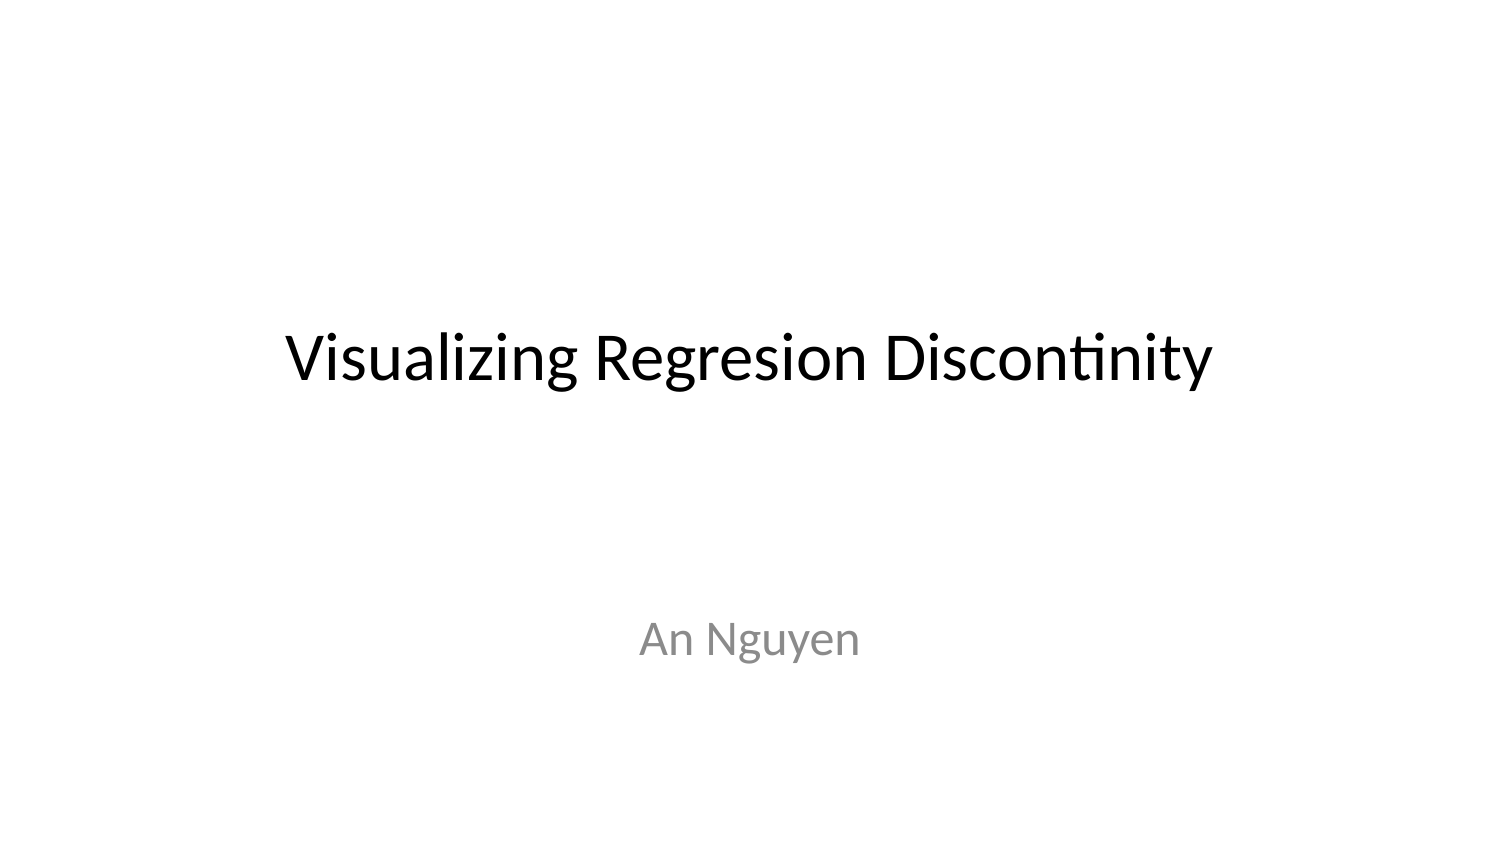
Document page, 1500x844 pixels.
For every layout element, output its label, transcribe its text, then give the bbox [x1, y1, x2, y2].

subtitle An Nguyen [225, 478, 1275, 694]
title Visualizing Regresion Discontinity [112, 262, 1388, 443]
